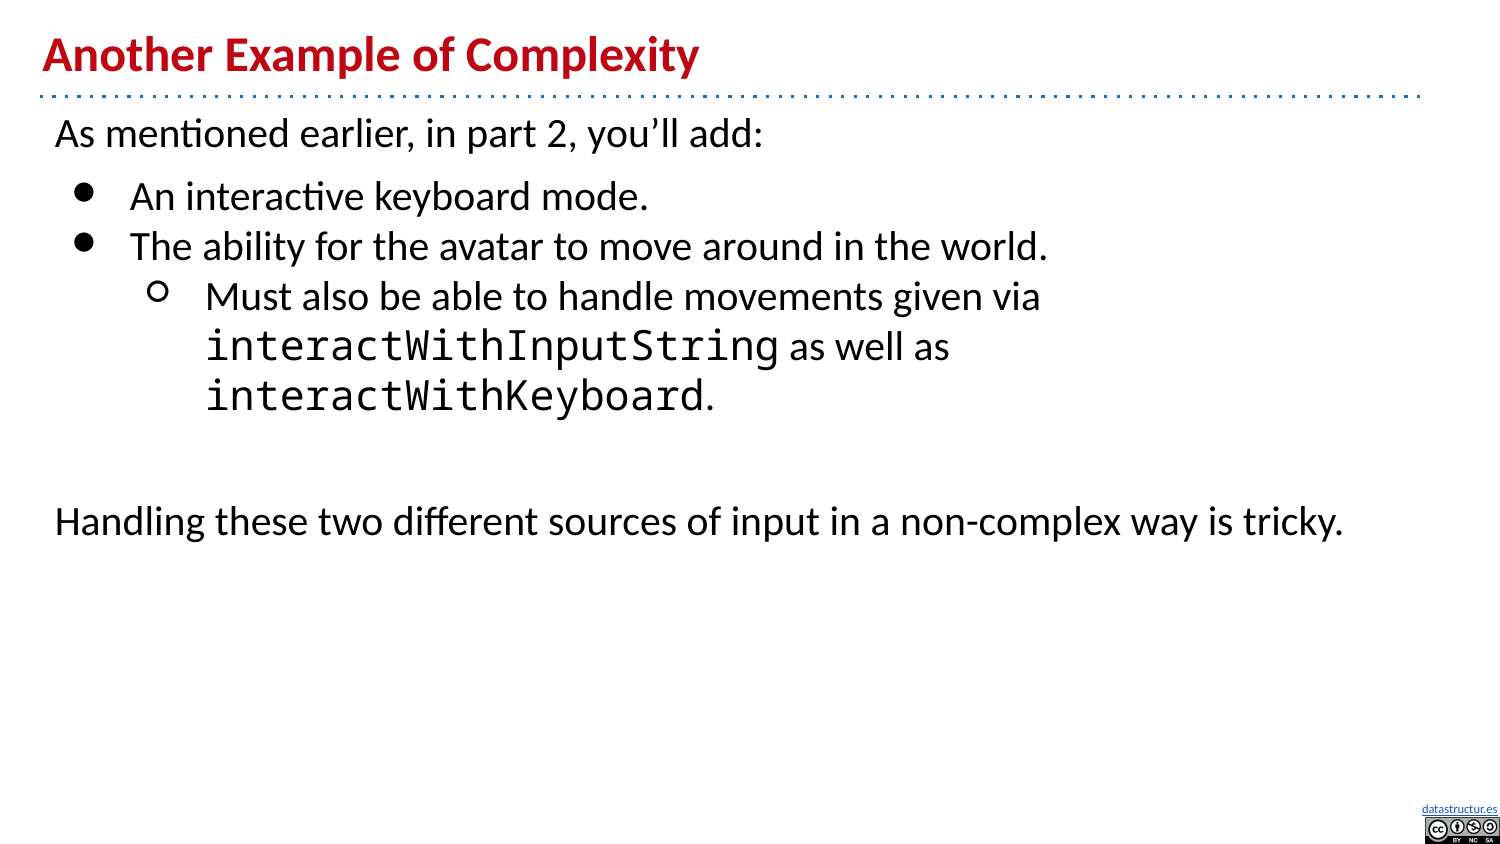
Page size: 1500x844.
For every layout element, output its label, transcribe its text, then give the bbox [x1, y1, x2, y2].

title Another Example of Complexity [27, 15, 1378, 97]
picture [1425, 817, 1500, 844]
list As mentioned earlier, in part 2, you’ll add: An interactive keyboard mode. The ability for the avatar to move around in the world. Must also be able to handle movements given via interactWithInputString as well as interactWithKeyboard. Handling these two different sources of input in a non-complex way is tricky. [39, 91, 1425, 773]
